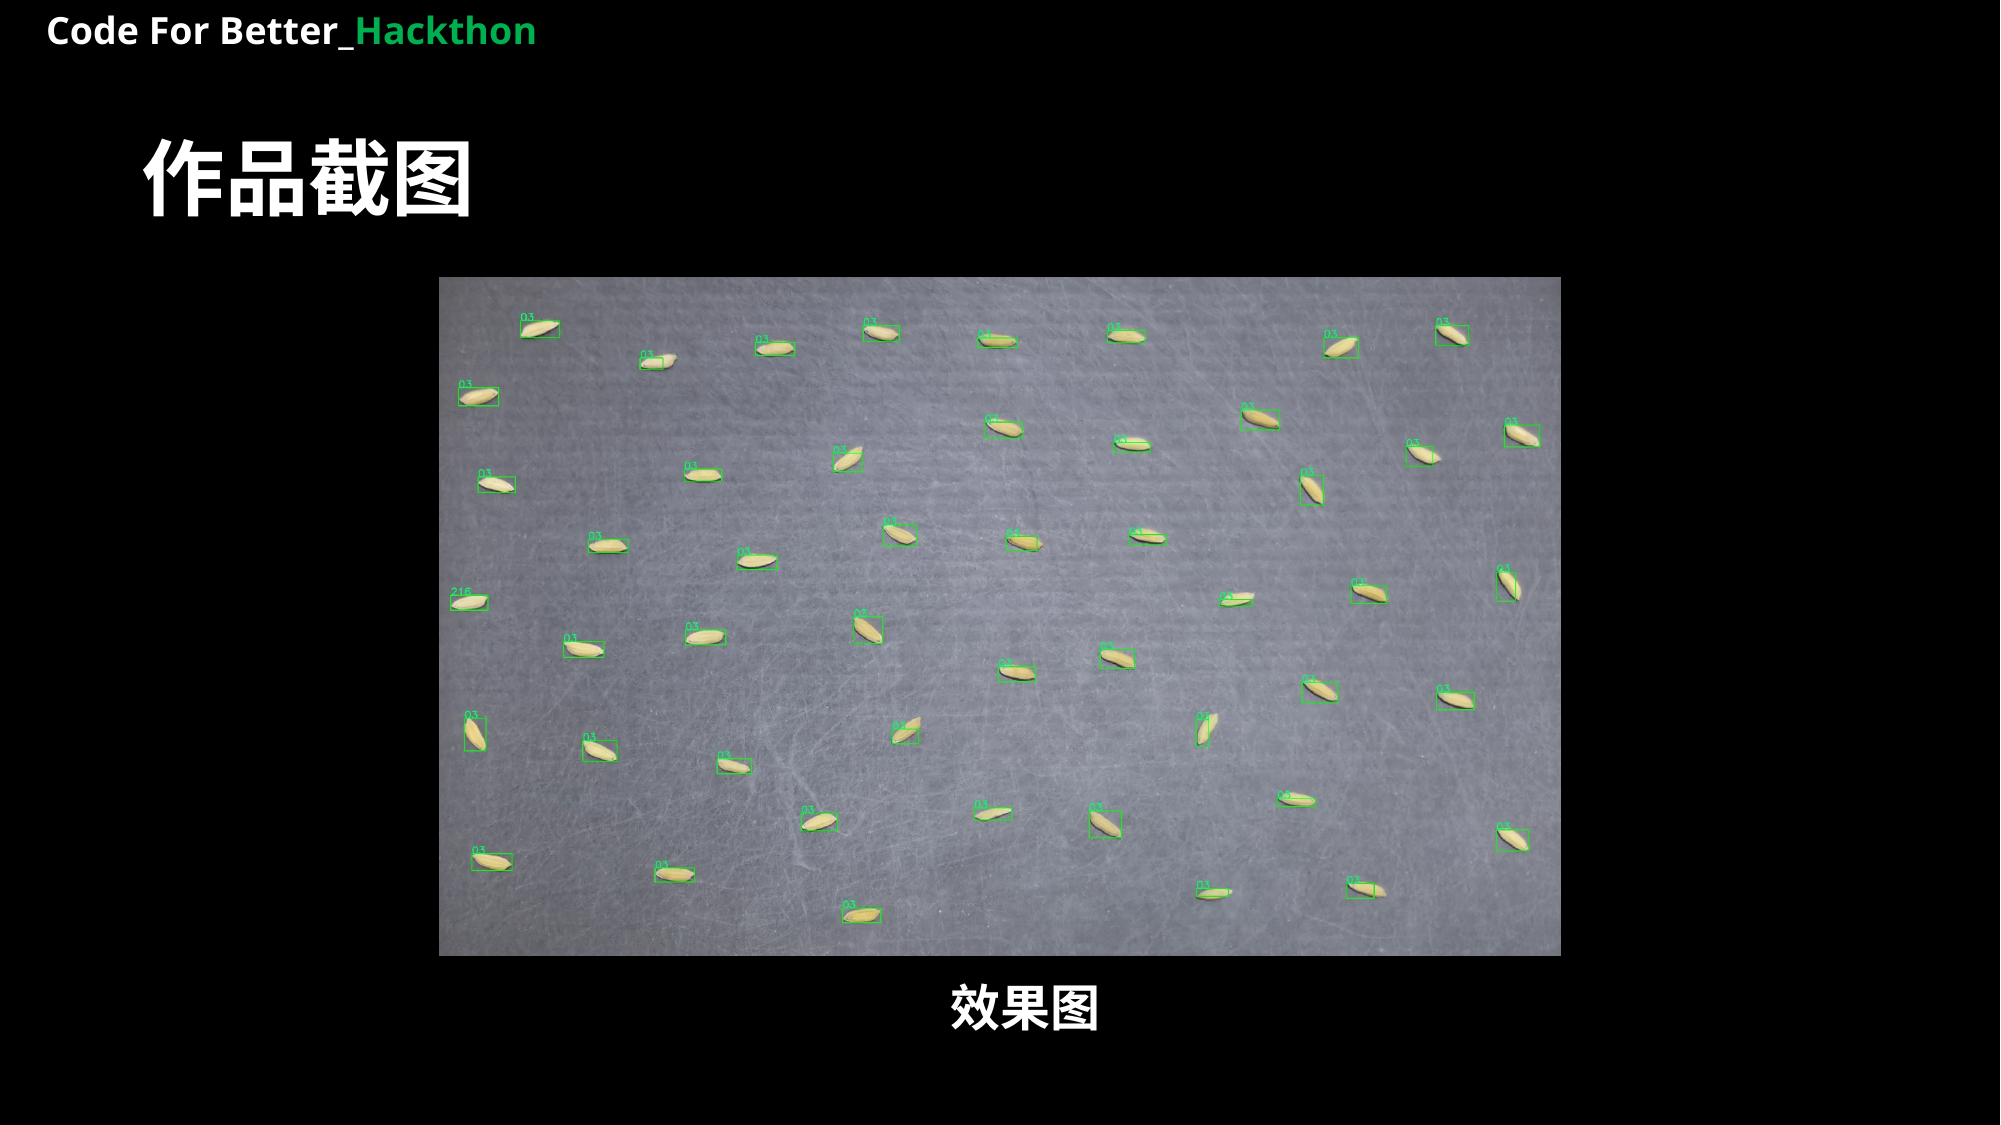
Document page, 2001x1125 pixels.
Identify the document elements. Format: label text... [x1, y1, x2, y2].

picture [439, 277, 1561, 956]
text_box 作品截图 [101, 118, 516, 234]
text_box Code For Better_Hackthon [0, 0, 584, 60]
text_box 效果图 [818, 968, 1232, 1044]
